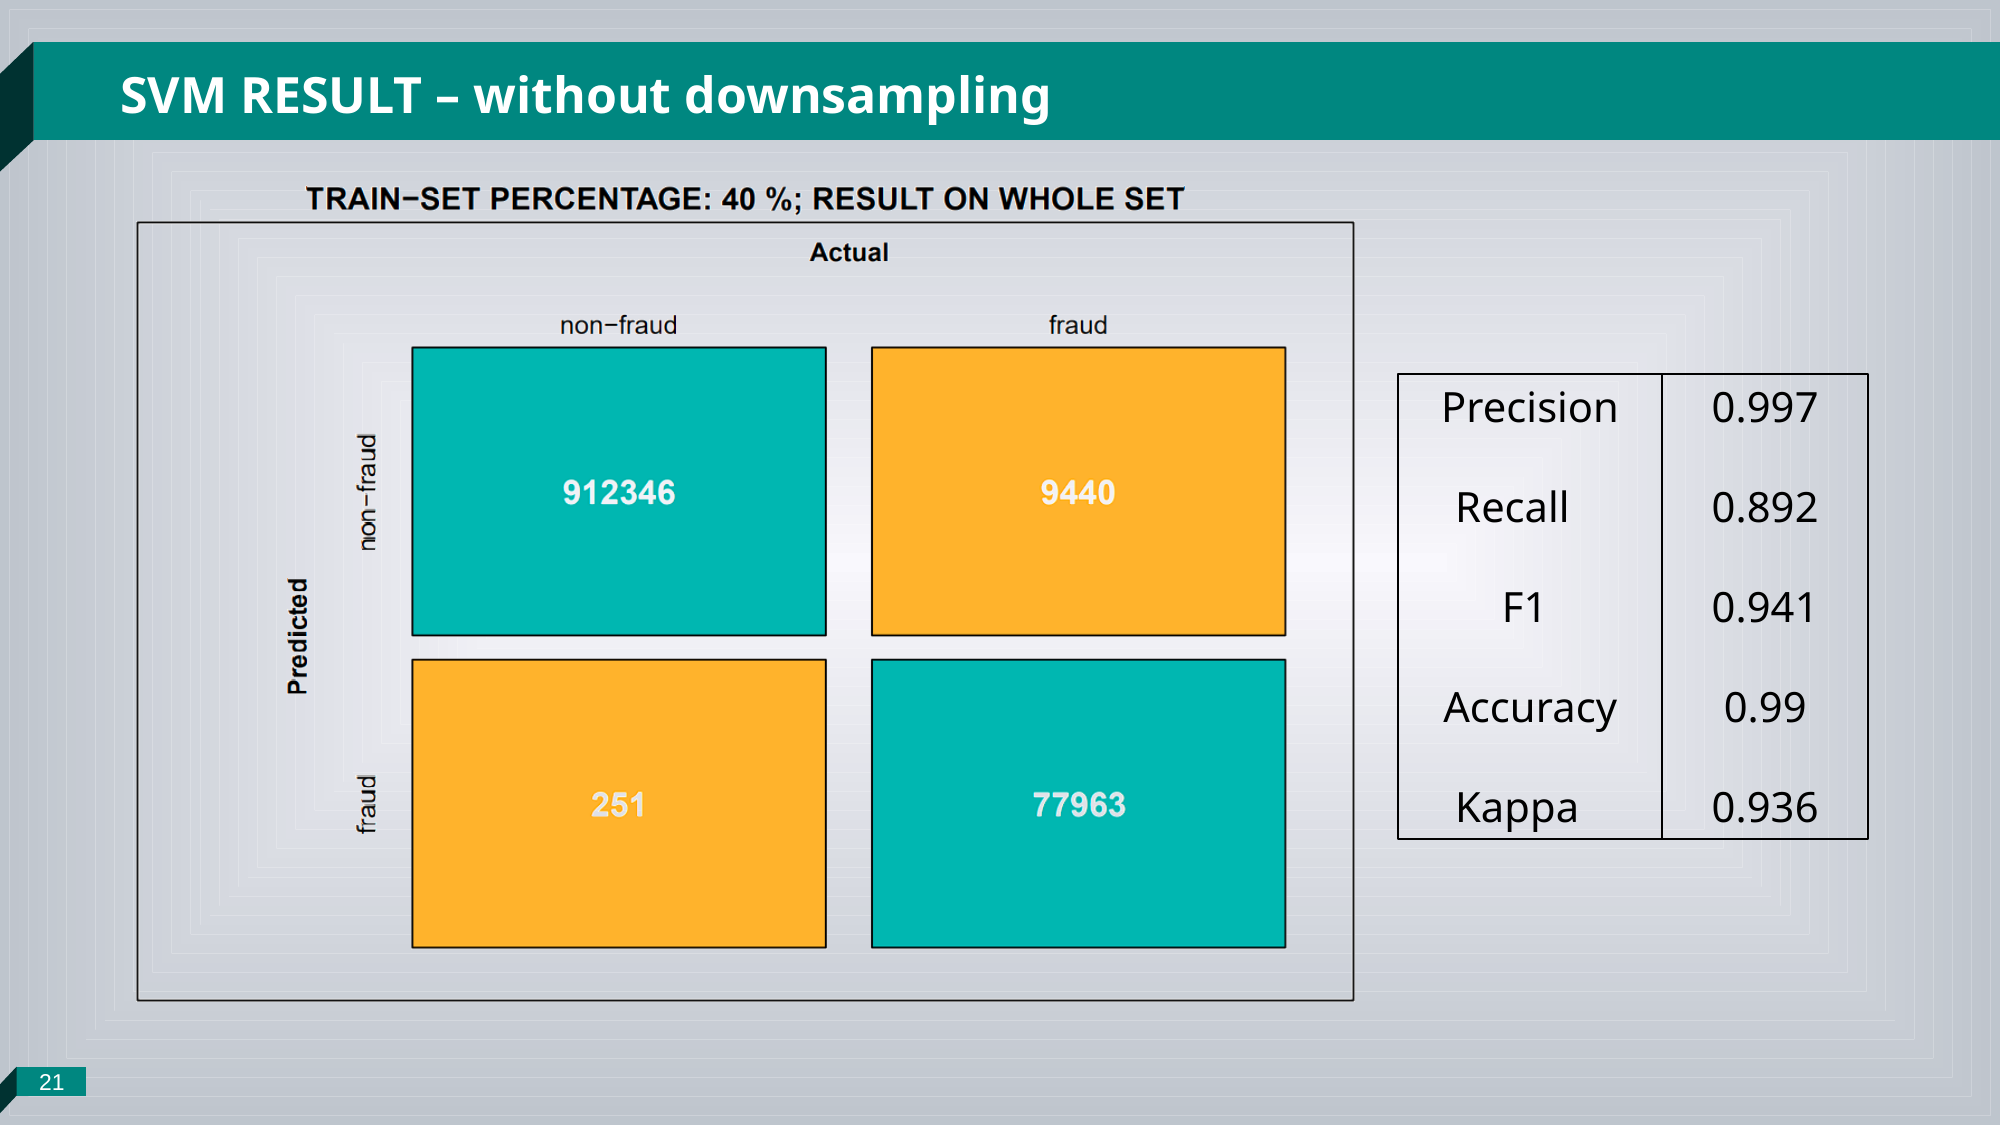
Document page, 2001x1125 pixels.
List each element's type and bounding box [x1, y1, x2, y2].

picture [88, 174, 1402, 1039]
text_box [0, 41, 2000, 1117]
